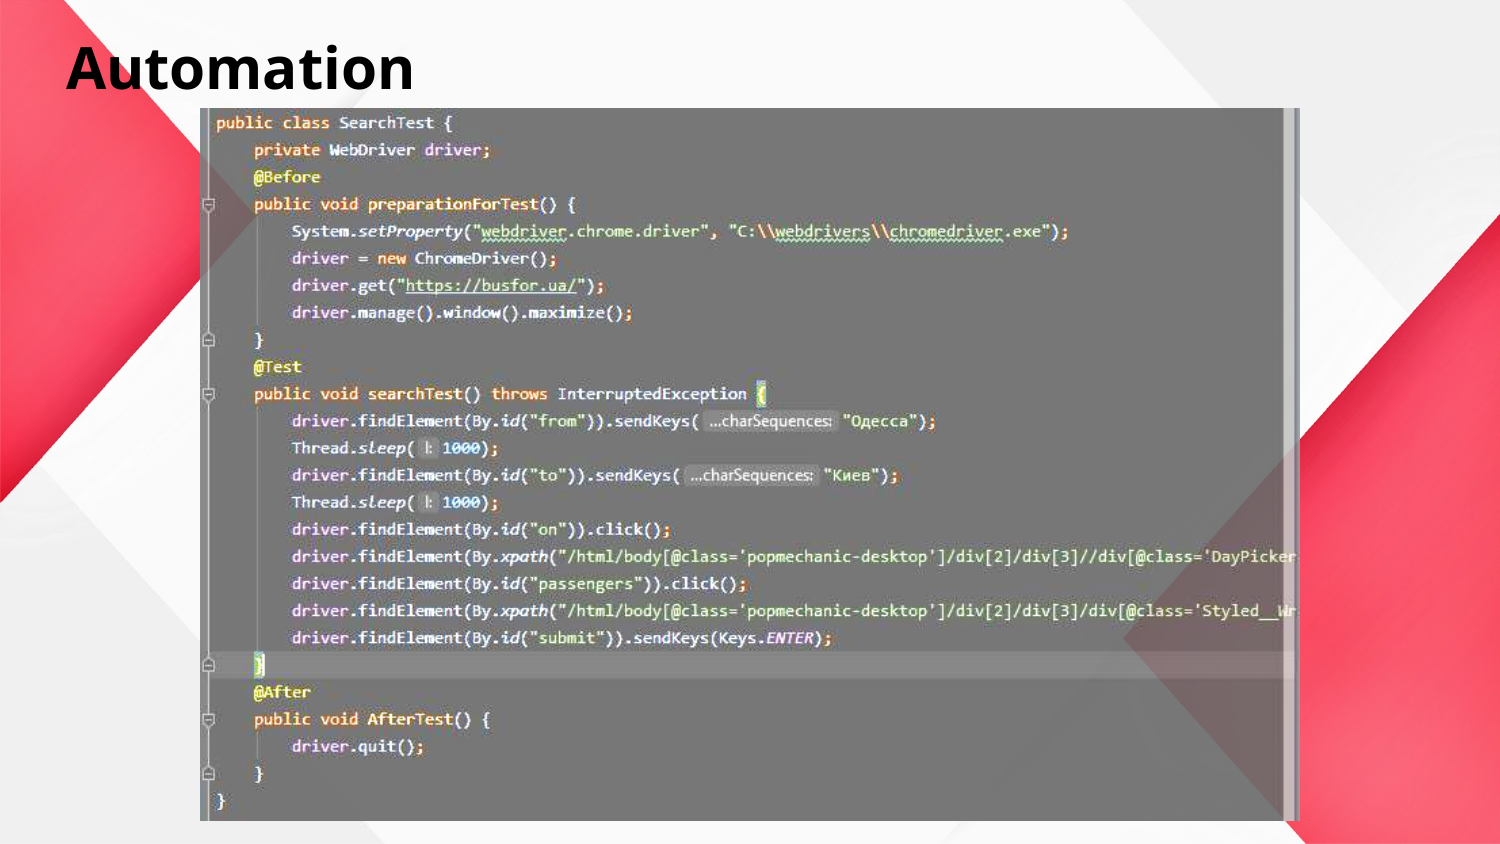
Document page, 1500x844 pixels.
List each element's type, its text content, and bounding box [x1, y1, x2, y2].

picture [0, 0, 1500, 844]
title Automation [51, 15, 1449, 87]
